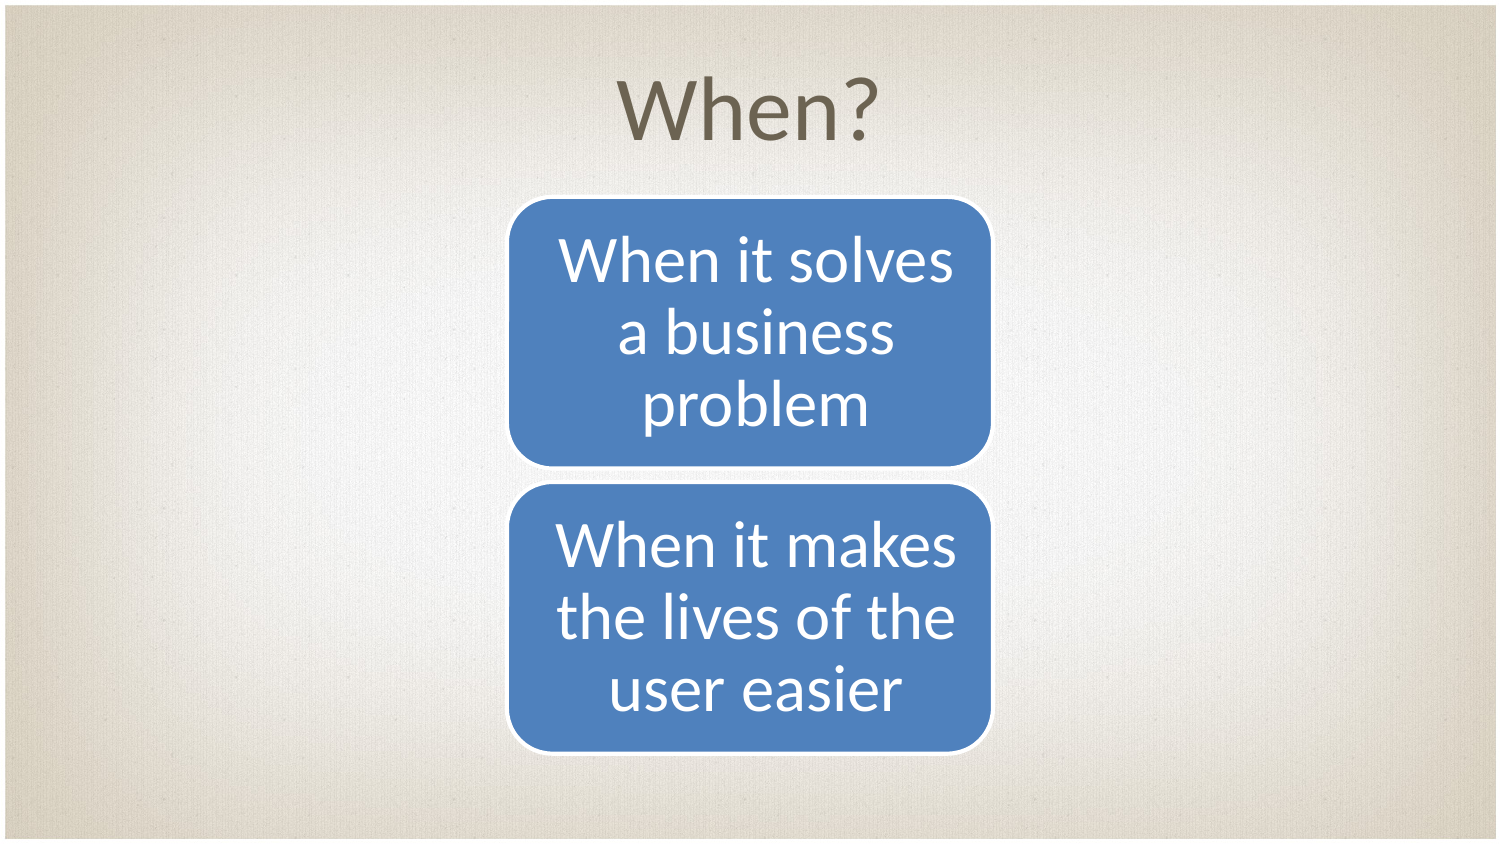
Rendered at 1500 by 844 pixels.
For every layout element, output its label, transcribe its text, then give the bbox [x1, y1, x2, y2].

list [74, 196, 1426, 754]
picture [0, 0, 1500, 844]
title When? [75, 33, 1425, 175]
